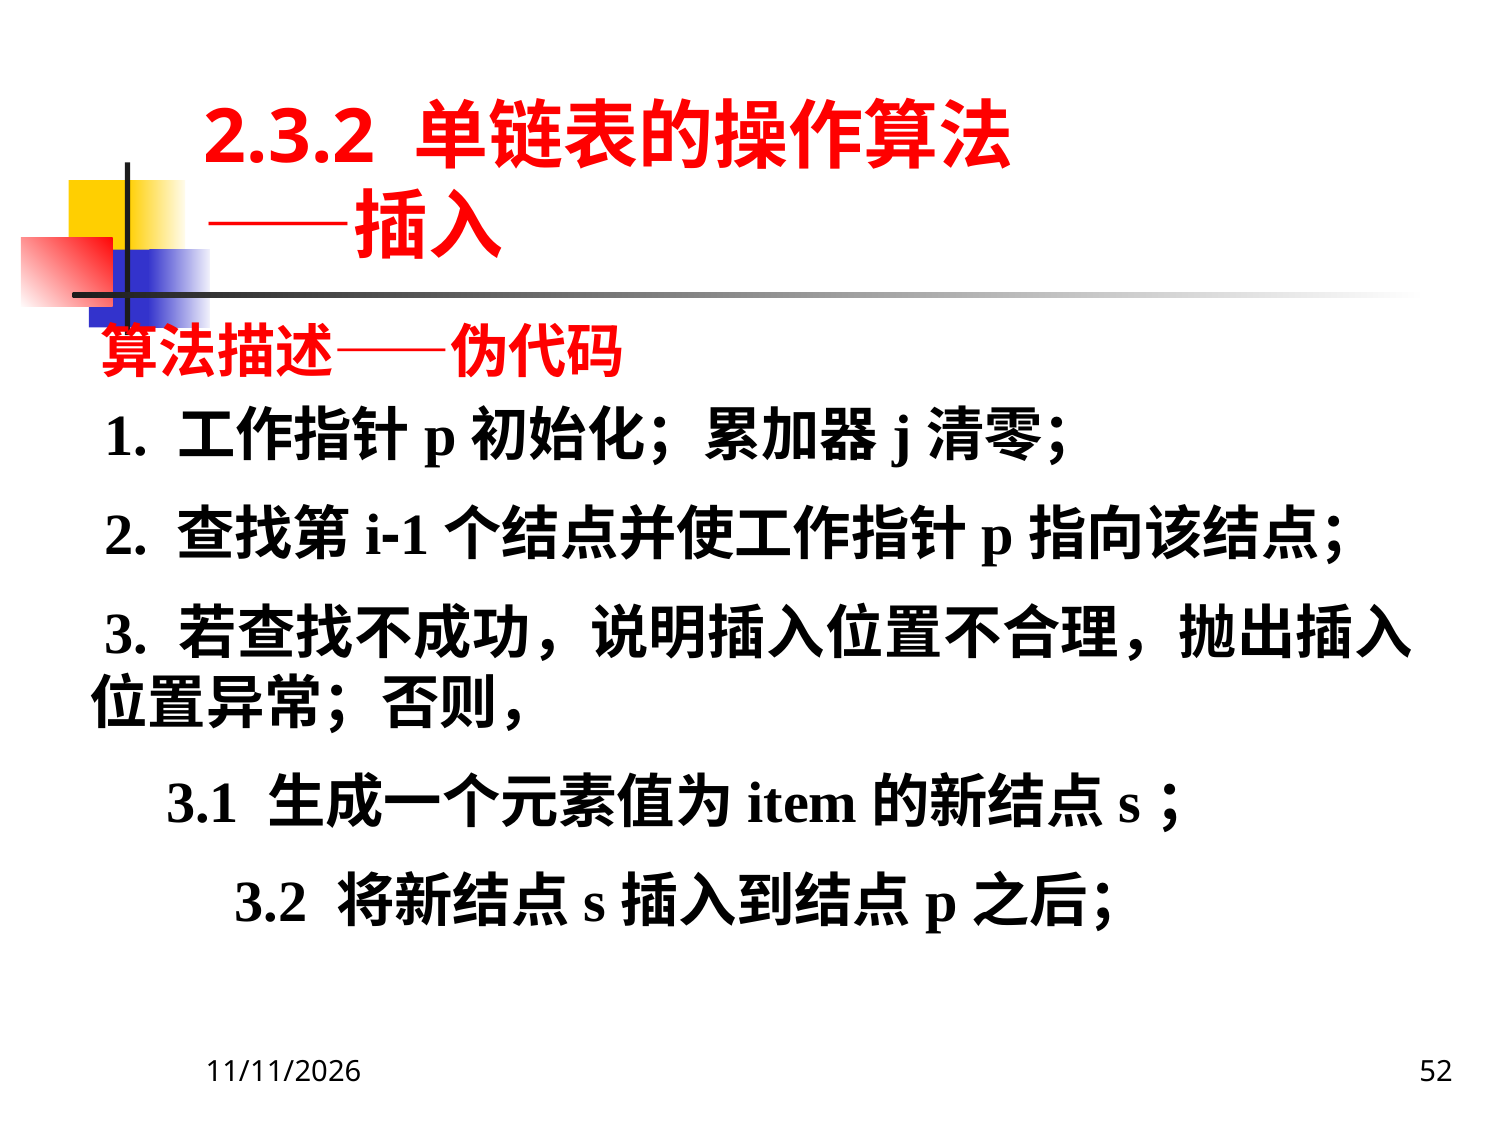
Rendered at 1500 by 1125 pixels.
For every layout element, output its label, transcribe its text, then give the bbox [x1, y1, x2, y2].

text_box 算法描述——伪代码 [85, 306, 837, 389]
title 2.3.2 单链表的操作算法 ——插入 [188, 35, 1468, 275]
text_box 1. 工作指针p初始化；累加器j清零； 2. 查找第i-1个结点并使工作指针p指向该结点； 3. 若查找不成功，说明插入位置不合理，抛出插入位置异常；否则， 3.1 生成一个元素值为item的新结点s； 3.2 将新结点s插入到结点p之后； [75, 389, 1428, 941]
slide_number 52 [1155, 1024, 1468, 1100]
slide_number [190, 1024, 504, 1100]
